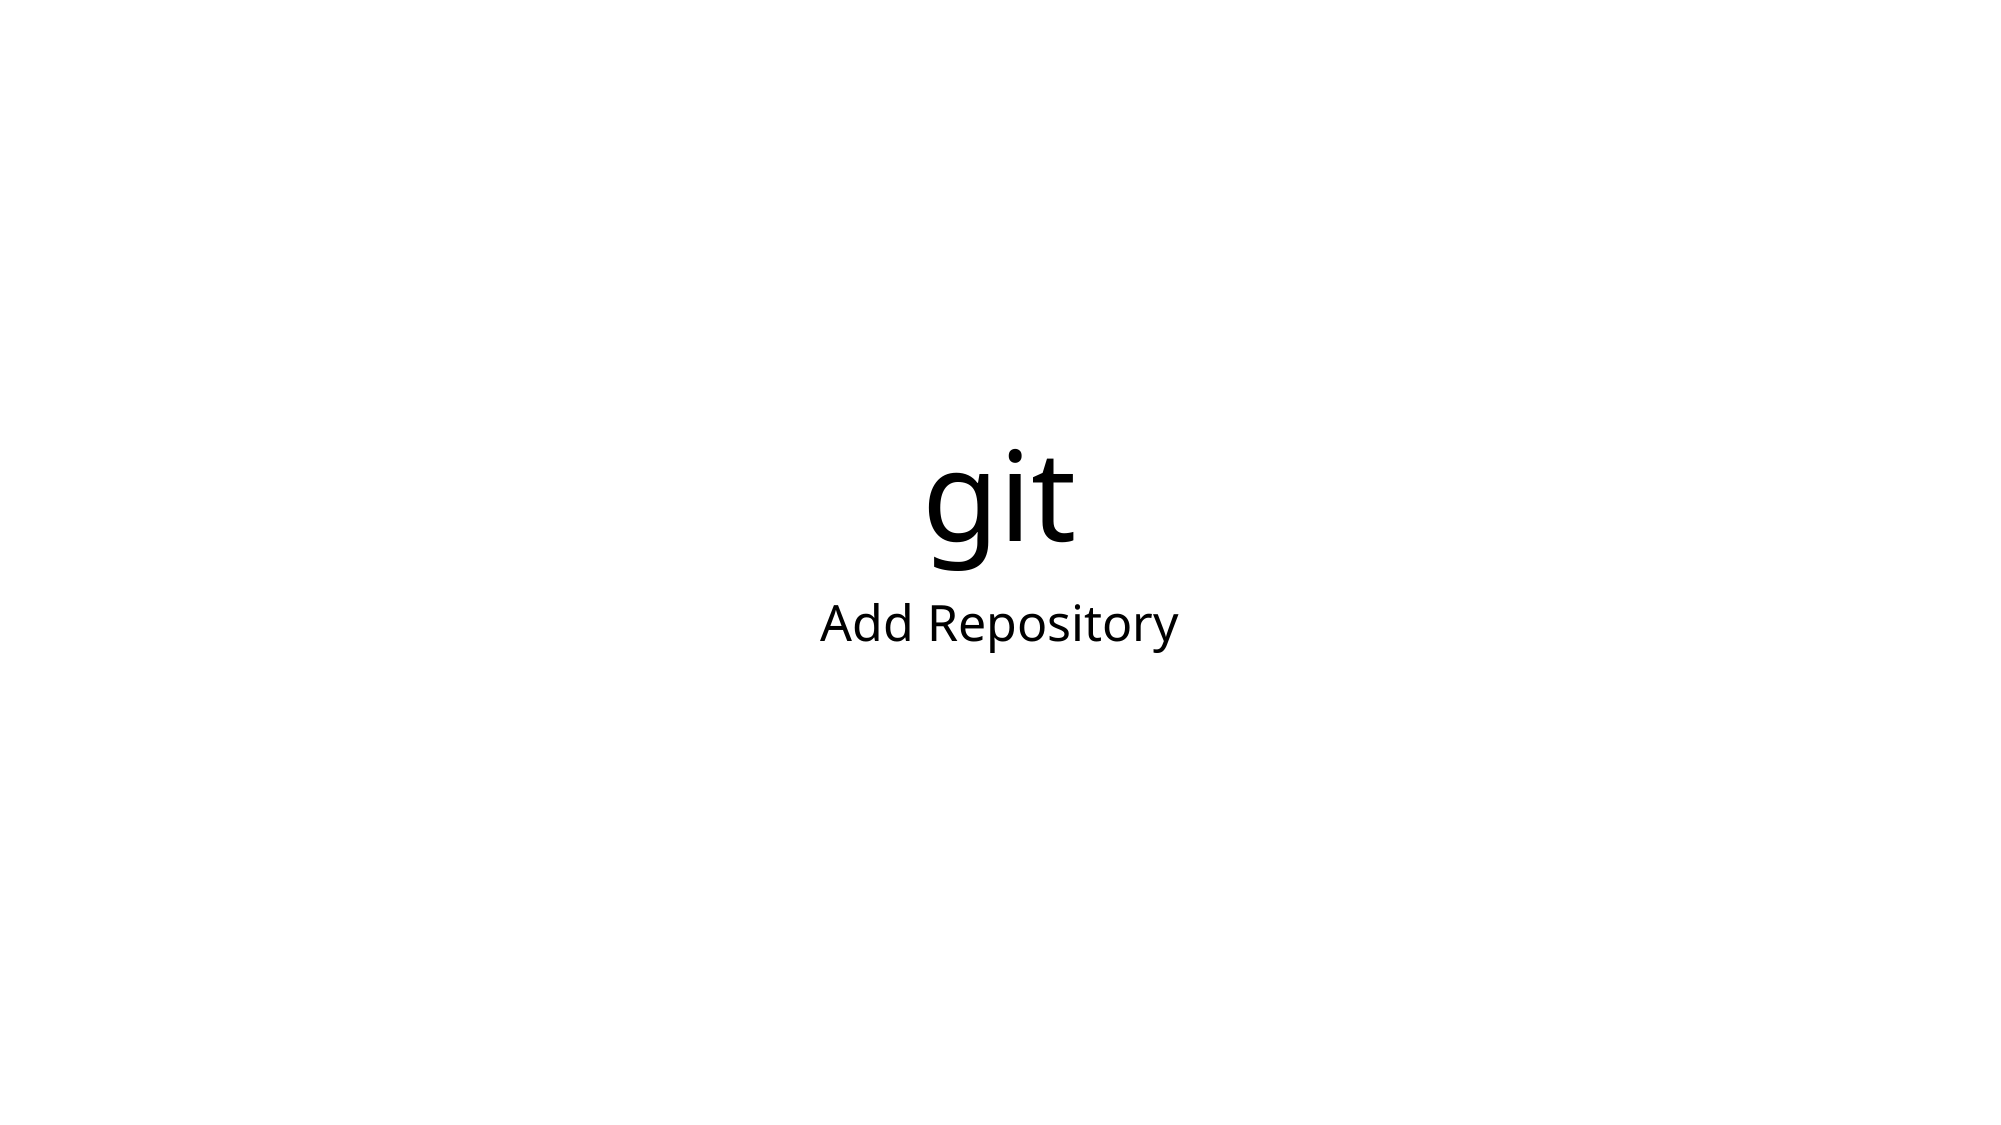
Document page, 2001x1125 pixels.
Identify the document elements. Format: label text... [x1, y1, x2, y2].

title git [249, 184, 1750, 576]
subtitle Add Repository [249, 590, 1750, 863]
